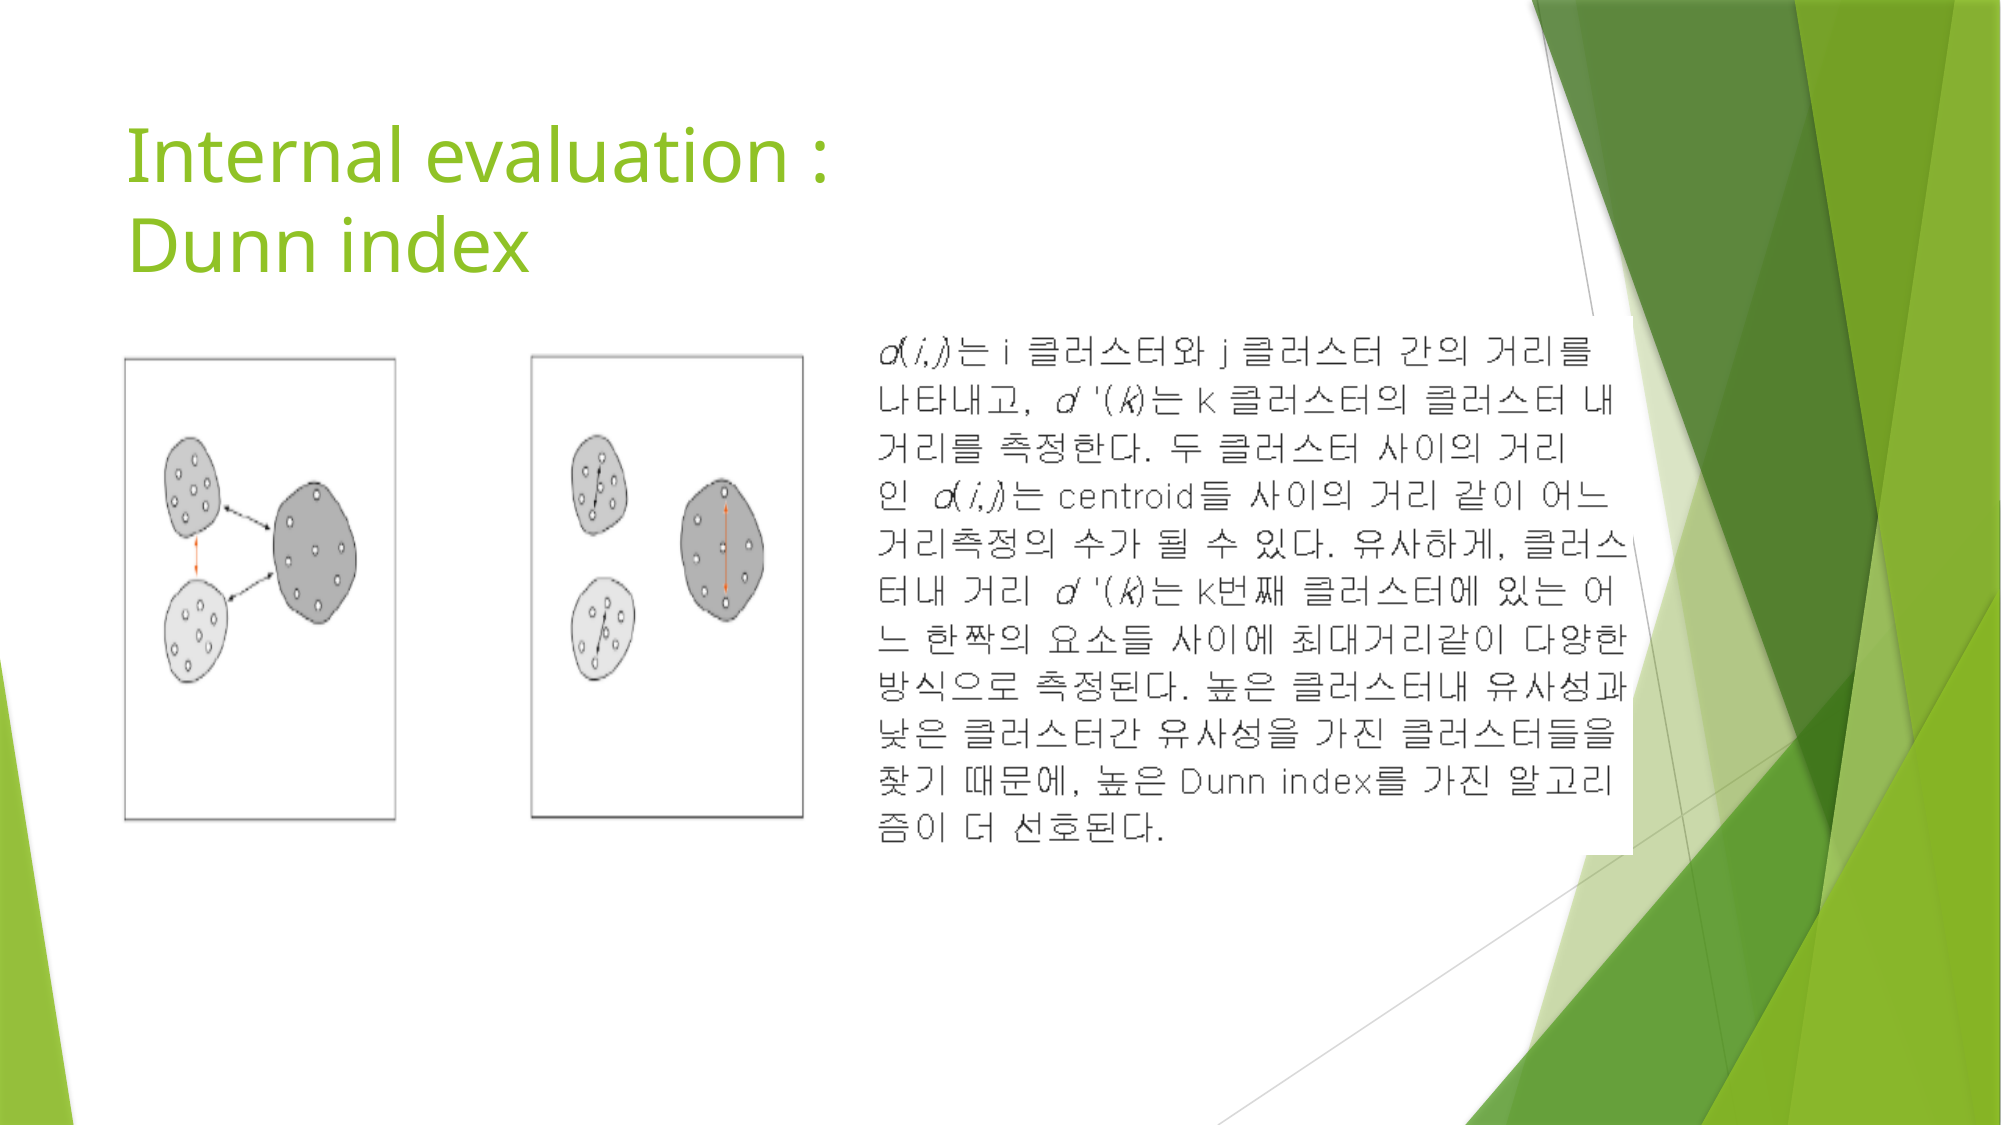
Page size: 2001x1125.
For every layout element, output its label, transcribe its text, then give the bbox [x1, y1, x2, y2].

picture [864, 316, 1633, 855]
title Internal evaluation : Dunn index [111, 99, 1522, 317]
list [113, 316, 817, 855]
